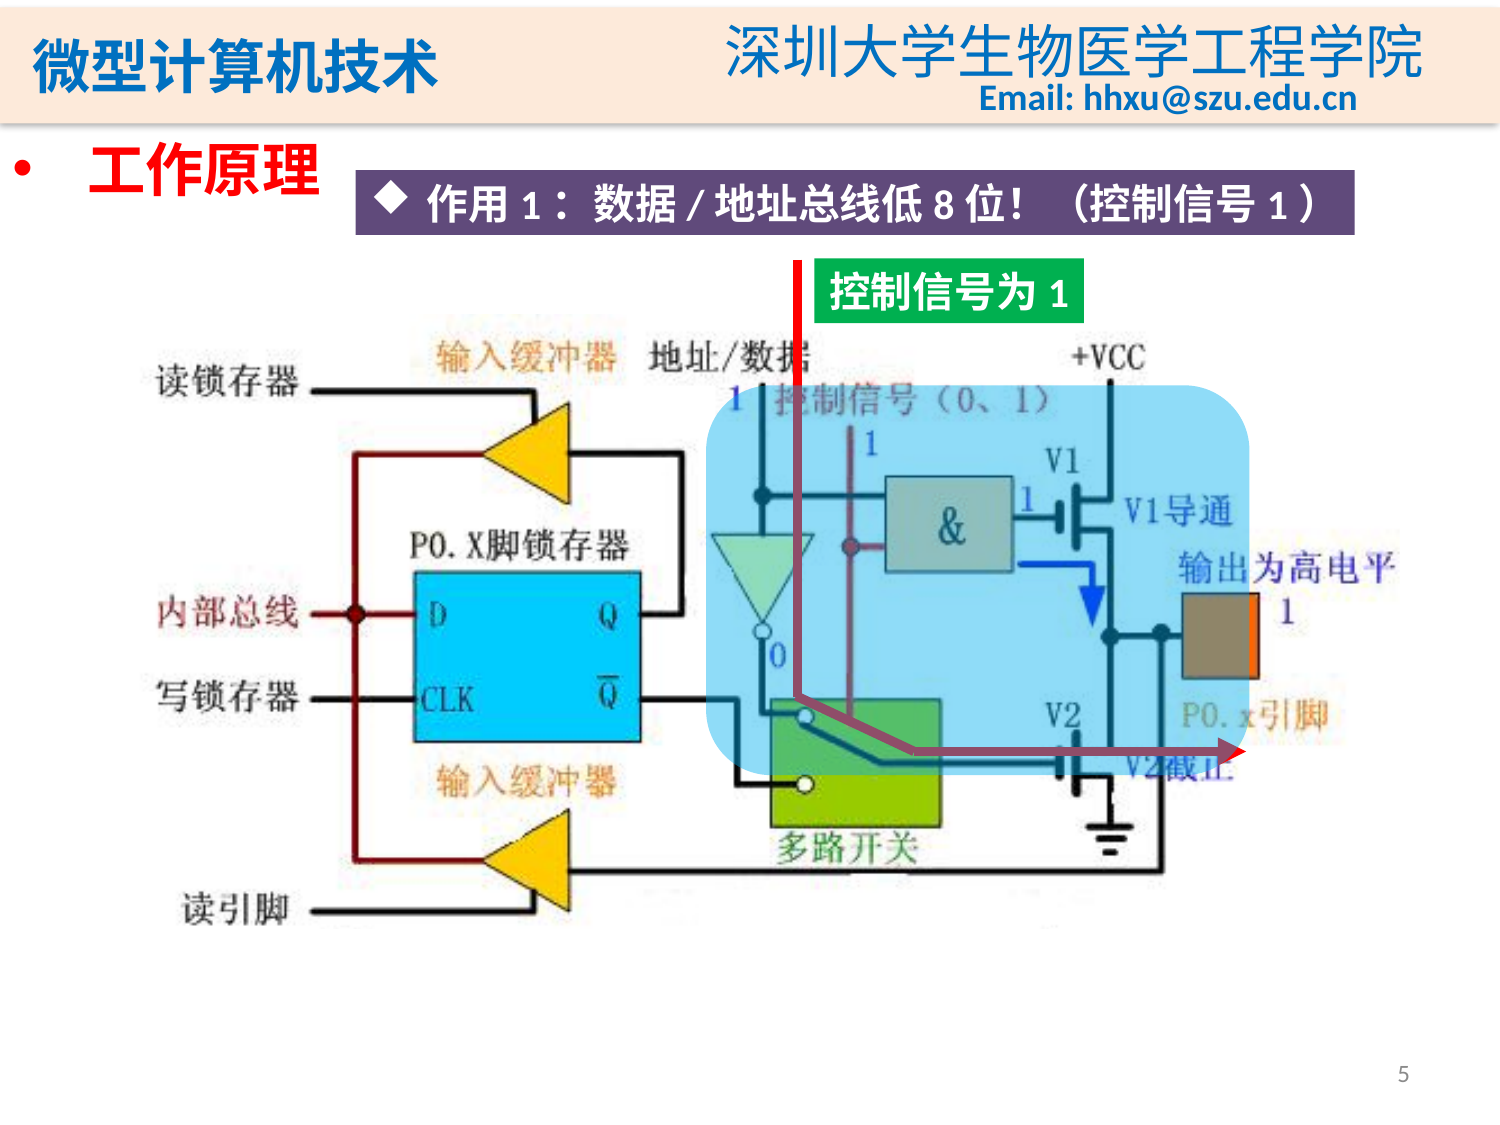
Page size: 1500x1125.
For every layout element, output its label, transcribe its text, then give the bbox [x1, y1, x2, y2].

text_box 作用1：数据/地址总线低8位！（控制信号1） [355, 170, 1355, 235]
slide_number 5 [1074, 1042, 1425, 1103]
title 工作原理 [0, 125, 1348, 256]
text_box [795, 259, 1247, 752]
picture [123, 314, 1400, 929]
